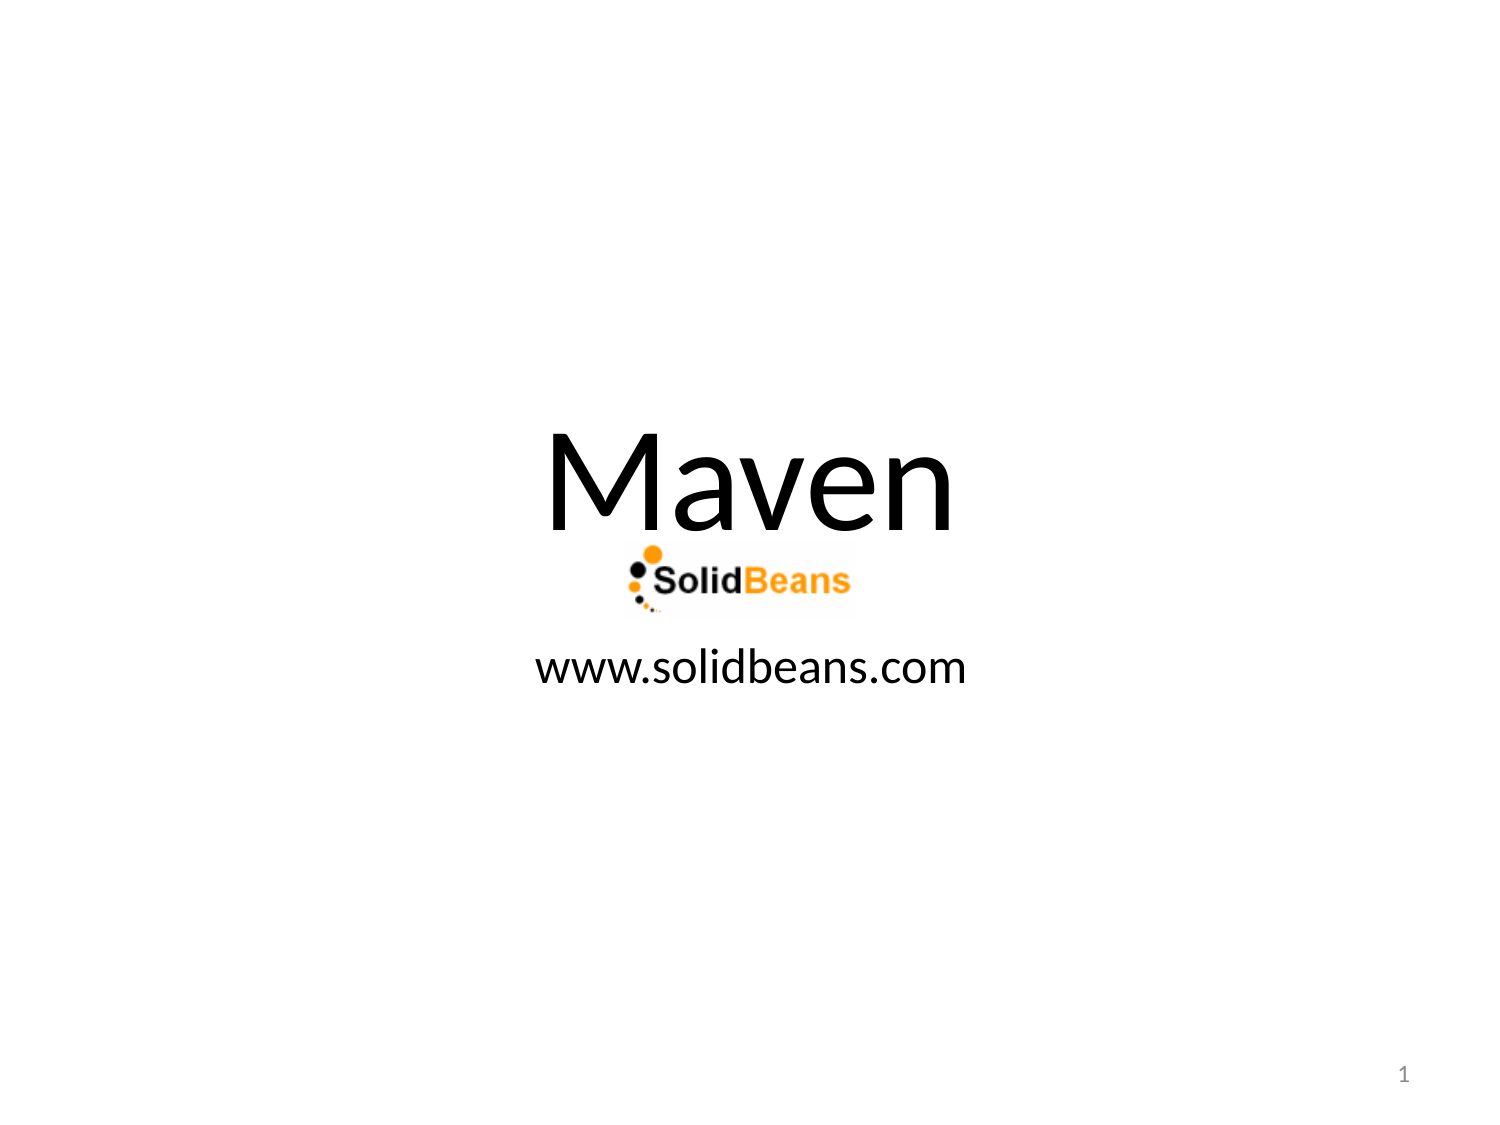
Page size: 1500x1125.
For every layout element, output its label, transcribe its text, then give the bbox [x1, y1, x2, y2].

title Maven [112, 349, 1388, 591]
slide_number 1 [1074, 1042, 1425, 1103]
picture [623, 538, 857, 622]
footer www.solidbeans.com [513, 633, 989, 694]
